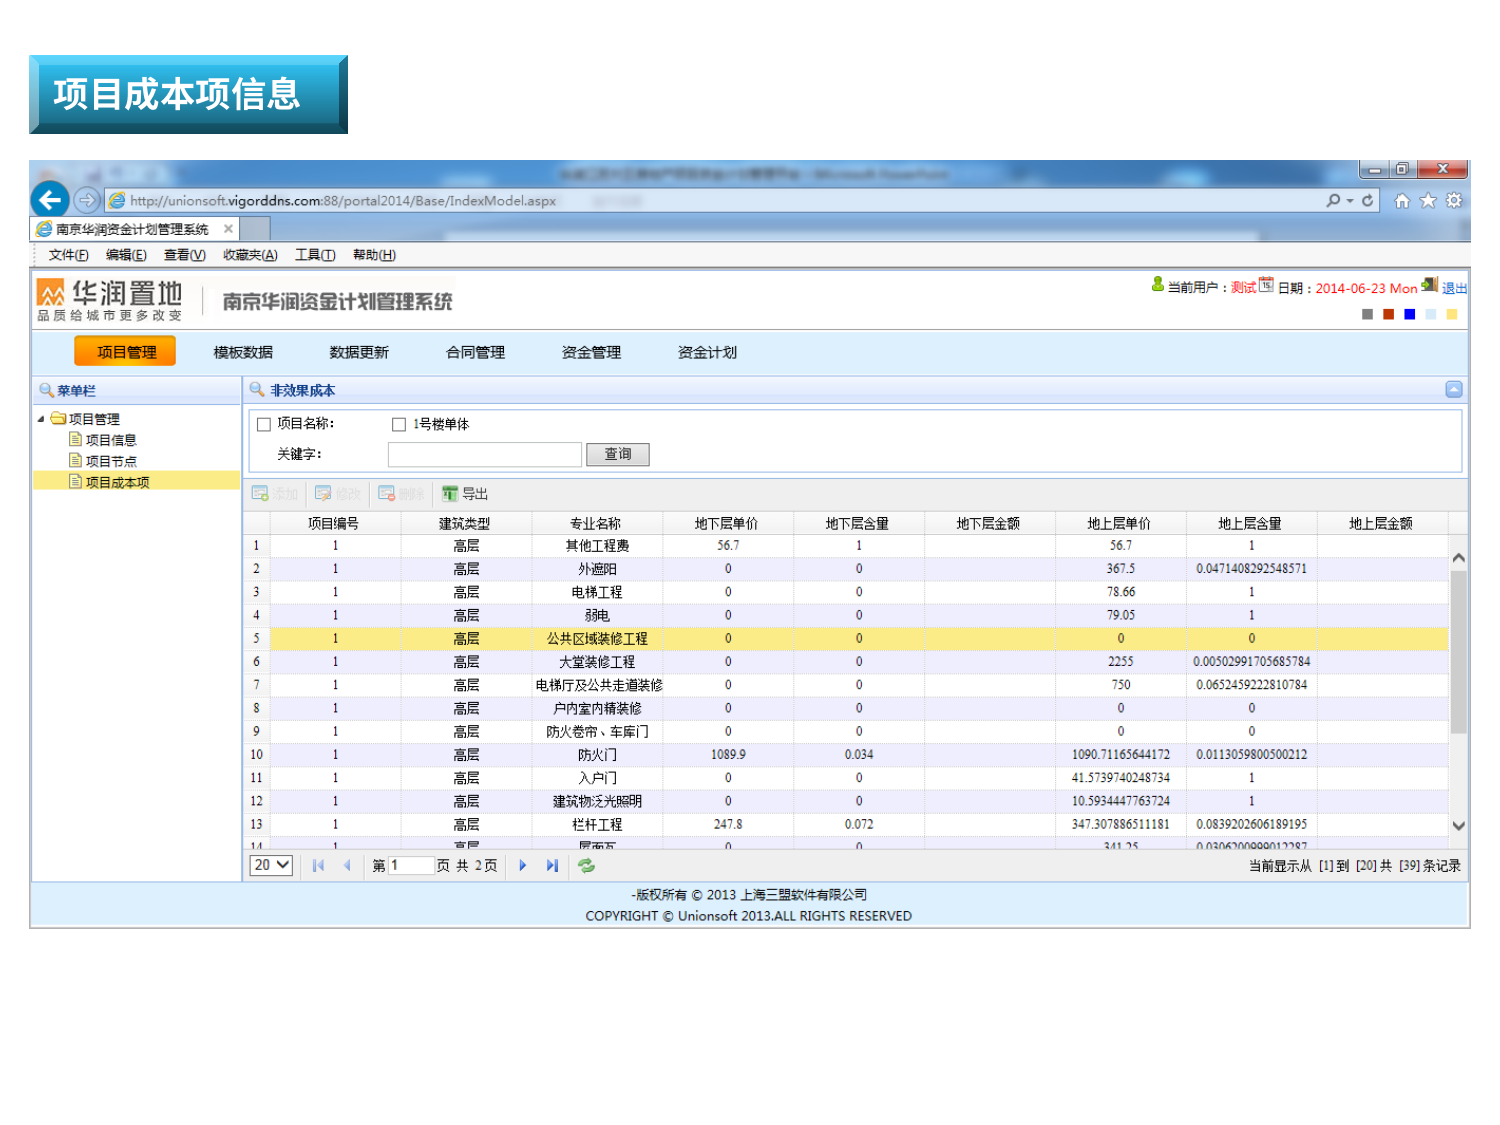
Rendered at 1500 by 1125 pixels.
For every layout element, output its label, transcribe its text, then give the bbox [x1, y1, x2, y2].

text_box 项目成本项信息 [29, 54, 349, 134]
picture [29, 160, 1471, 929]
